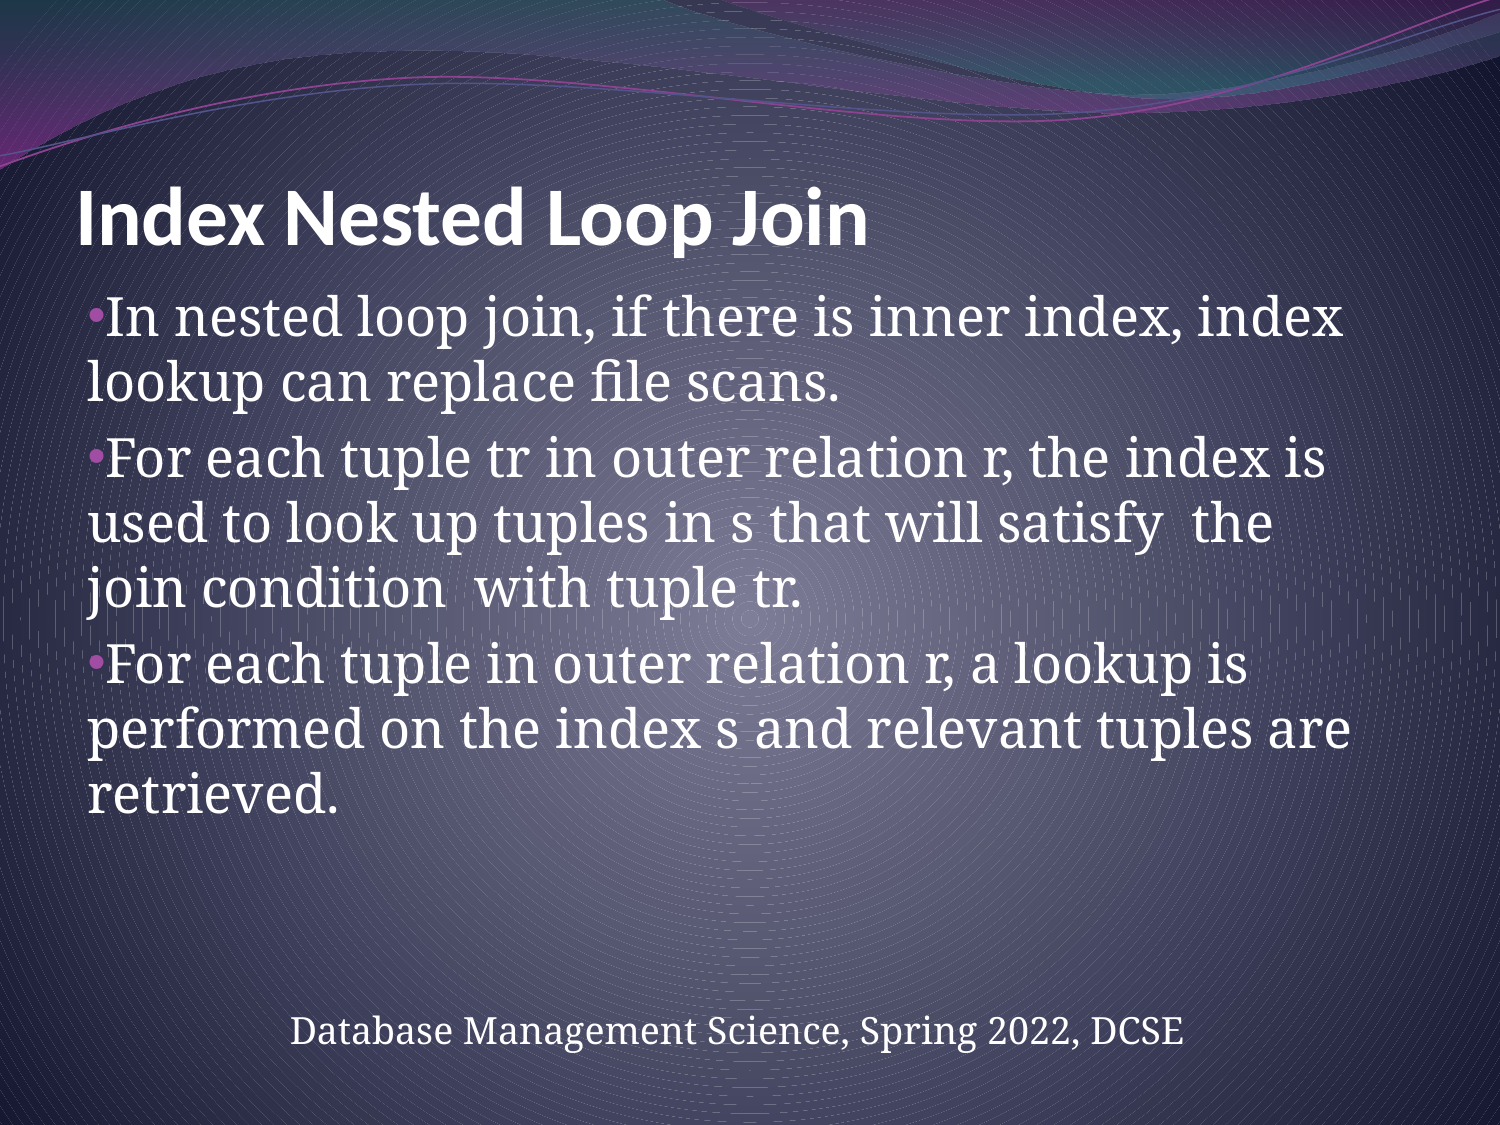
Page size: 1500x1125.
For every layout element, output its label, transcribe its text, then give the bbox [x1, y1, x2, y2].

title Index Nested Loop Join [75, 137, 1363, 263]
subtitle In nested loop join, if there is inner index, index lookup can replace file scans. For each tuple tr in outer relation r, the index is used to look up tuples in s that will satisfy the join condition with tuple tr. For each tuple in outer relation r, a lookup is performed on the index s and relevant tuples are retrieved. [87, 275, 1376, 963]
text_box Database Management Science, Spring 2022, DCSE [225, 999, 1250, 1060]
